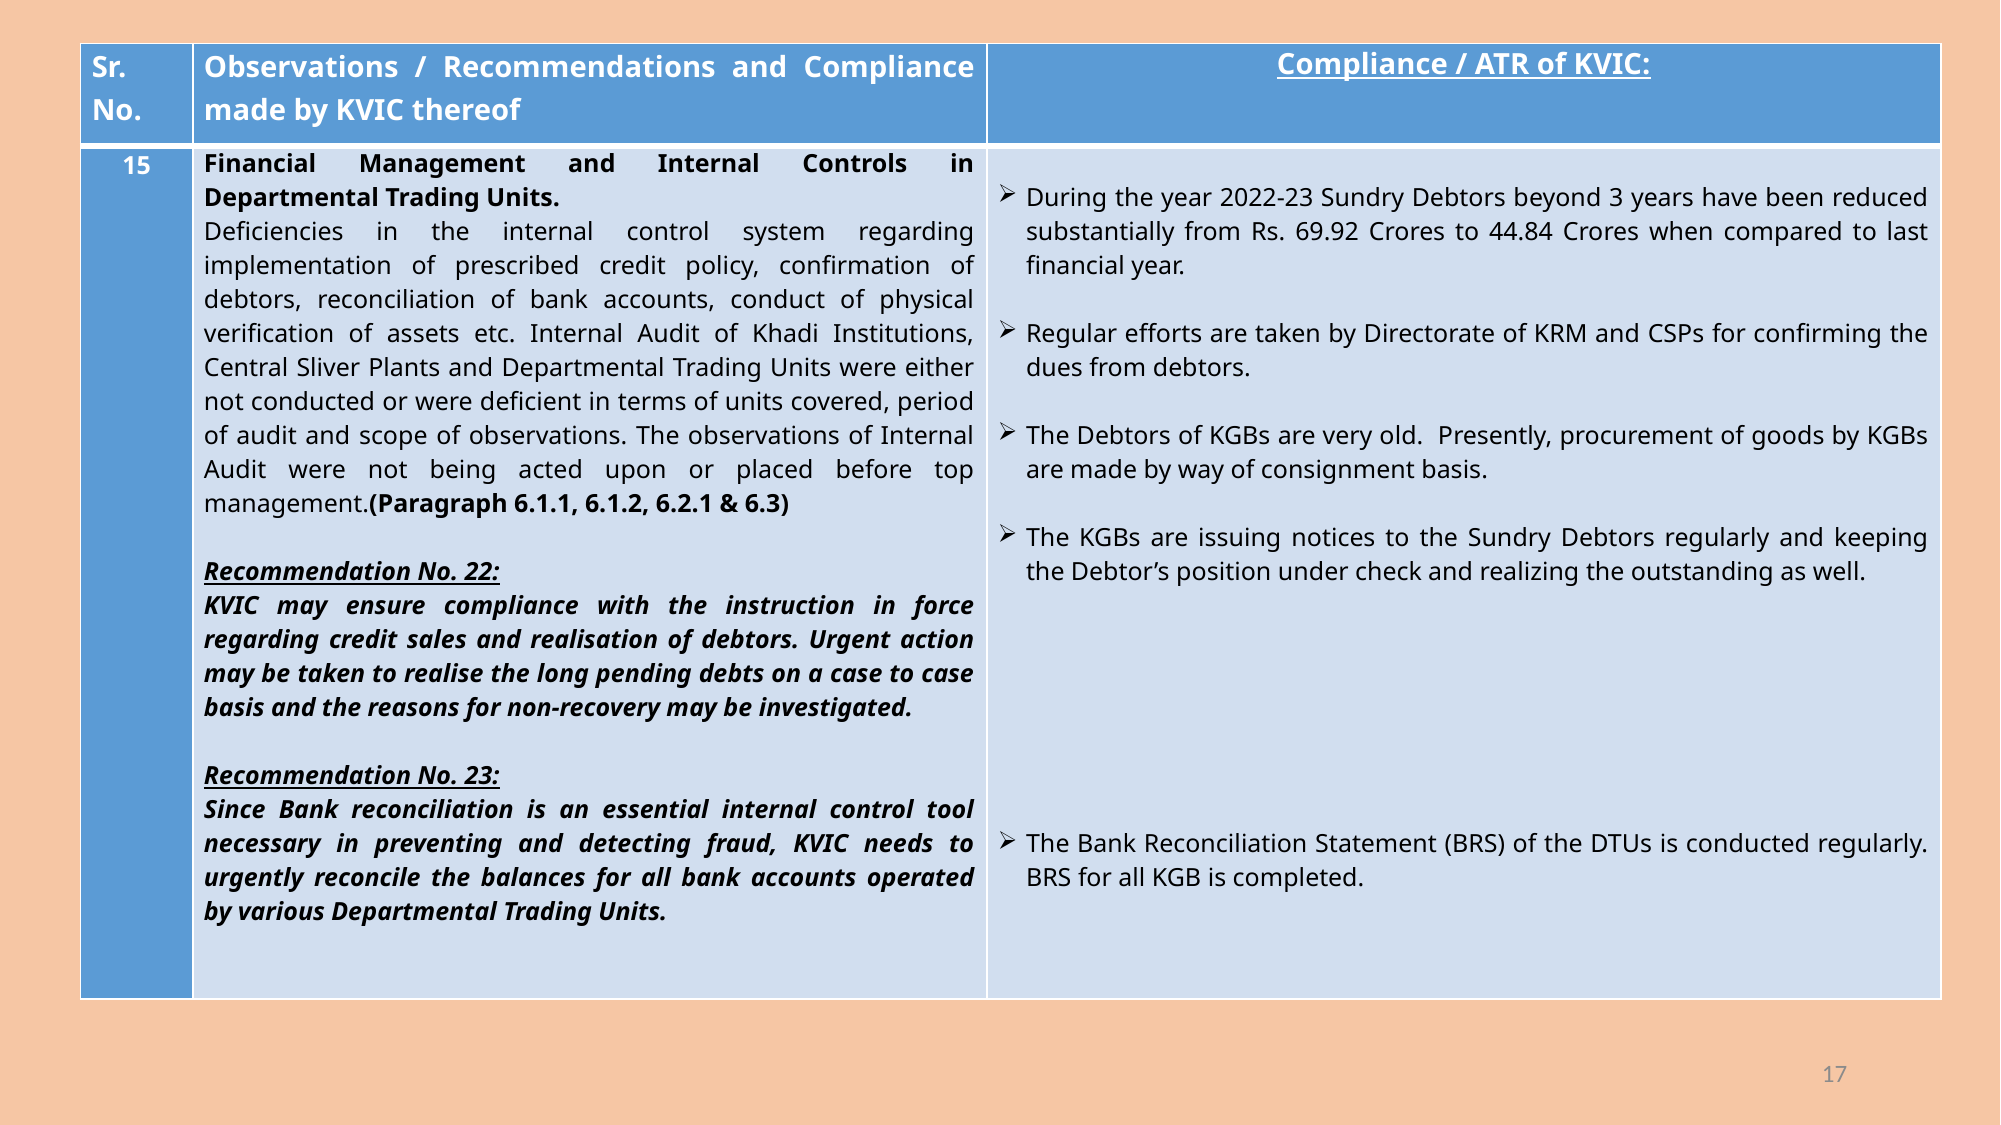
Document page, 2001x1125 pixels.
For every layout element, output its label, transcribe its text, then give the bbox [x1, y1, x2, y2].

table_header Observations / Recommendations and Compliance made by KVIC thereof [194, 44, 986, 143]
slide_number 17 [1412, 1042, 1863, 1103]
table_cell Financial Management and Internal Controls in Departmental Trading Units. Deficiencies in the internal control system regarding implementation of prescribed credit policy, confirmation of debtors, reconciliation of bank accounts, conduct of physical verification of assets etc. Internal Audit of Khadi Institutions, Central Sliver Plants and Departmental Trading Units were either not conducted or were deficient in terms of units covered, period of audit and scope of observations. The observations of Internal Audit were not being acted upon or placed before top management.(Paragraph 6.1.1, 6.1.2, 6.2.1 & 6.3) Recommendation No. 22: KVIC may ensure compliance with the instruction in force regarding credit sales and realisation of debtors. Urgent action may be taken to realise the long pending debts on a case to case basis and the reasons for non-recovery may be investigated. Recommendation No. 23: Since Bank reconciliation is an essential internal control tool necessary in preventing and detecting fraud, KVIC needs to urgently reconcile the balances for all bank accounts operated by various Departmental Trading Units. [194, 149, 986, 998]
table_cell During the year 2022-23 Sundry Debtors beyond 3 years have been reduced substantially from Rs. 69.92 Crores to 44.84 Crores when compared to last financial year. Regular efforts are taken by Directorate of KRM and CSPs for confirming the dues from debtors. The Debtors of KGBs are very old. Presently, procurement of goods by KGBs are made by way of consignment basis. The KGBs are issuing notices to the Sundry Debtors regularly and keeping the Debtor’s position under check and realizing the outstanding as well. The Bank Reconciliation Statement (BRS) of the DTUs is conducted regularly. BRS for all KGB is completed. [988, 149, 1940, 998]
table_header Sr. No. [81, 44, 192, 143]
table_cell 15 [81, 149, 192, 998]
table_header Compliance / ATR of KVIC: [988, 44, 1940, 143]
